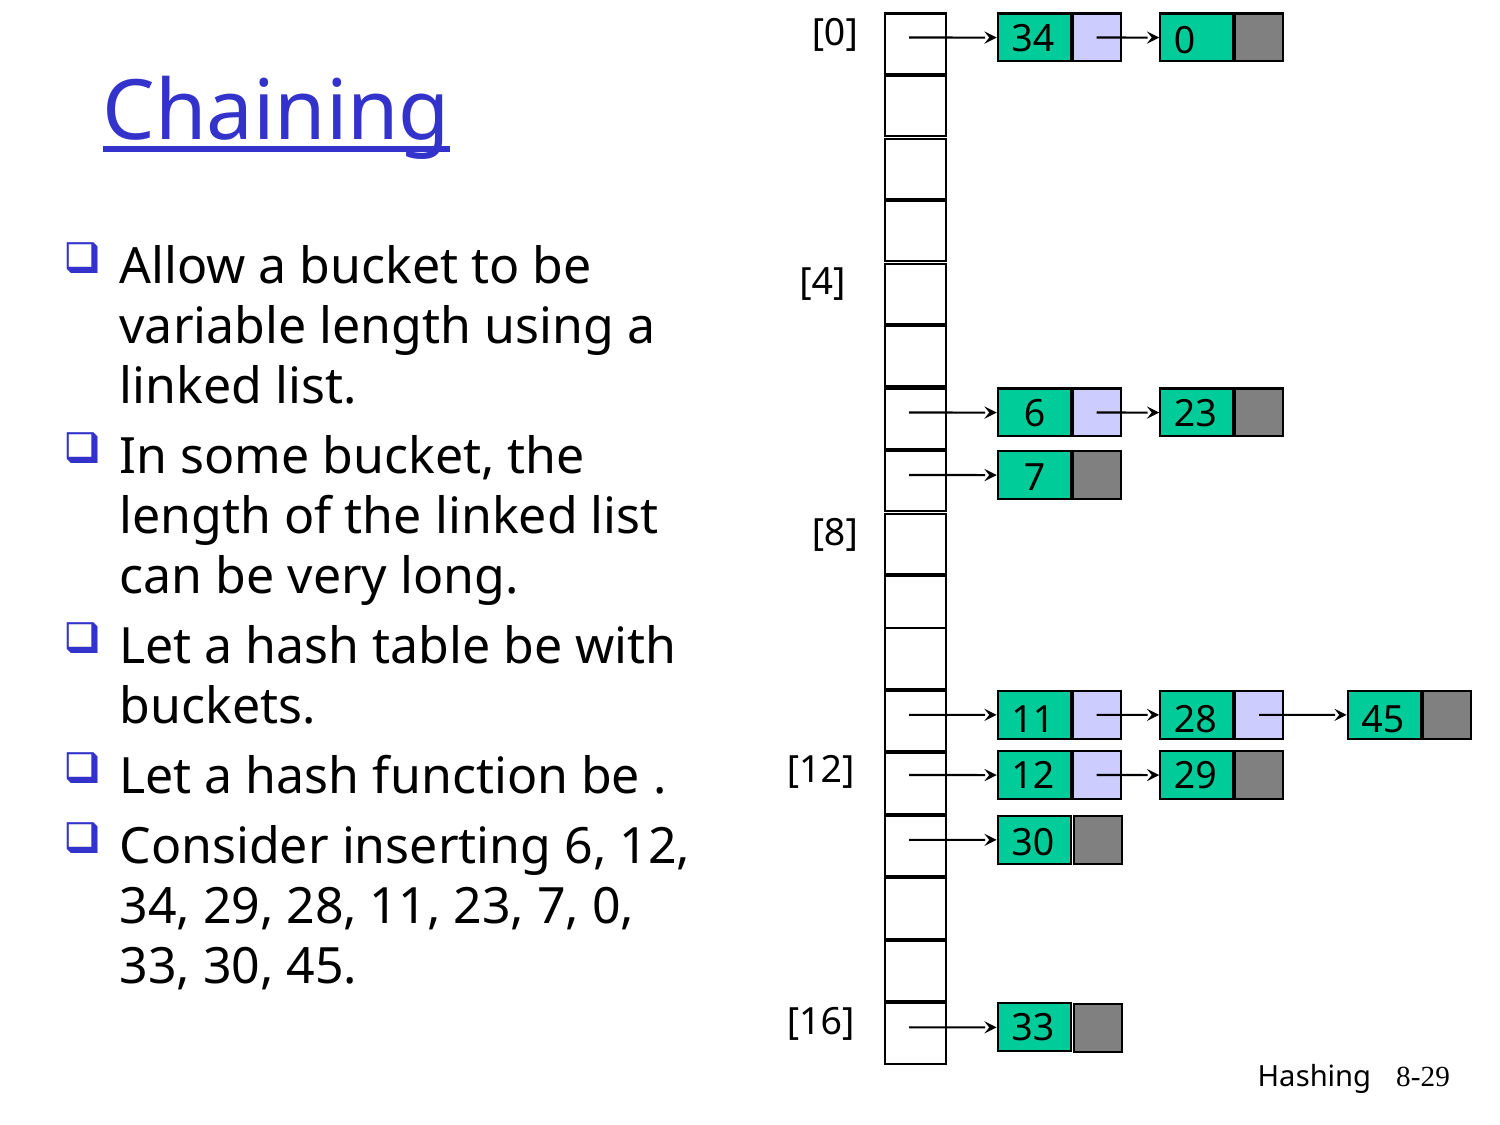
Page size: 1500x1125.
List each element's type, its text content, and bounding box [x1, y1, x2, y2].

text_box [771, 0, 1471, 1064]
footer Hashing [911, 1072, 1362, 1125]
title Chaining [87, 37, 766, 175]
slide_number 8-29 [1362, 1072, 1466, 1125]
